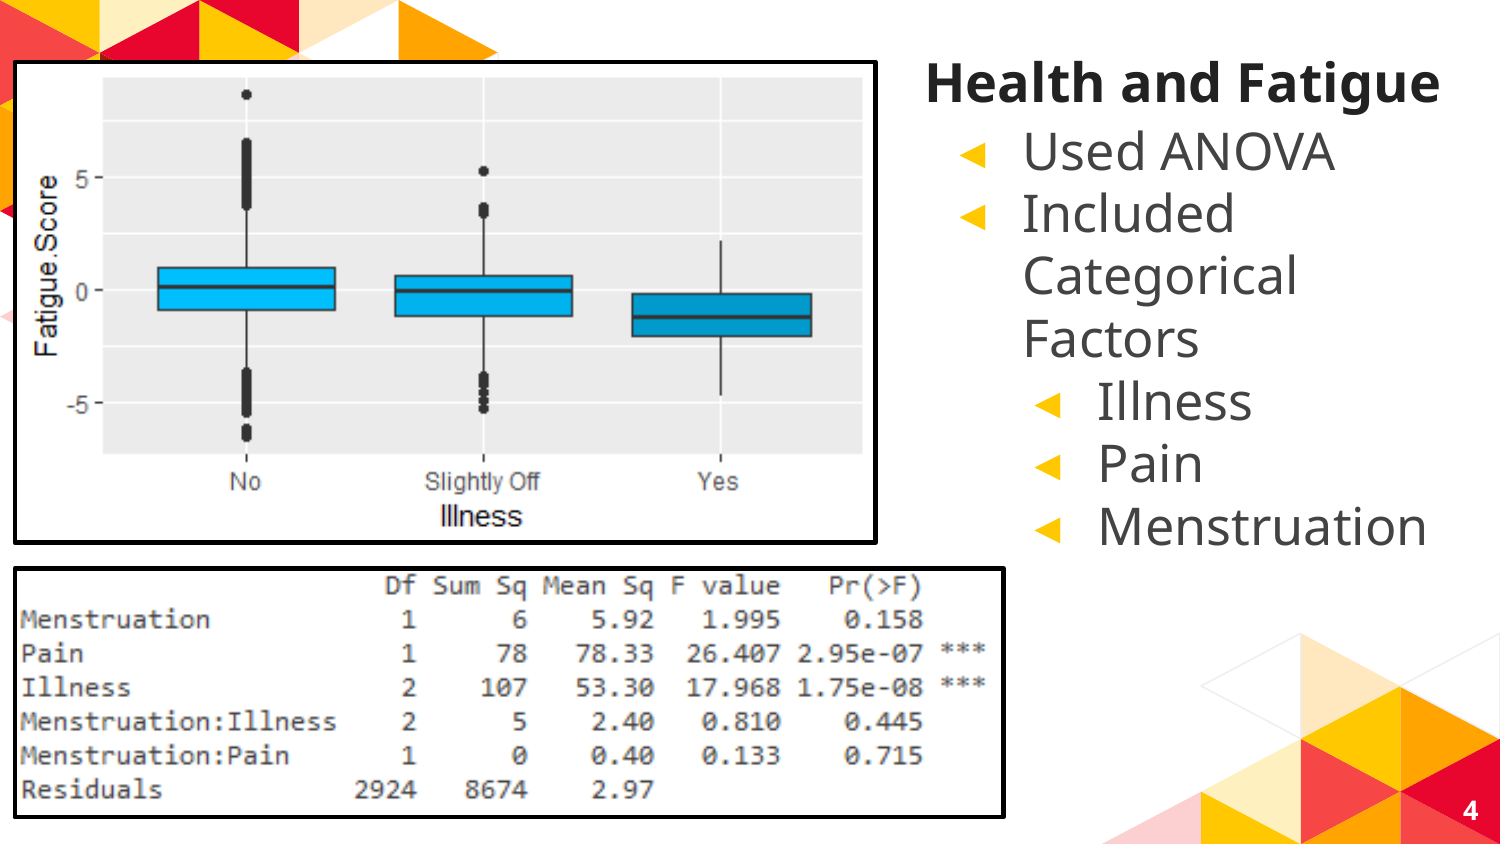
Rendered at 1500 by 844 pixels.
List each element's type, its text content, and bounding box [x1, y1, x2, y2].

list Used ANOVA Included Categorical Factors Illness Pain Menstruation [932, 103, 1493, 580]
picture [16, 570, 1002, 815]
title Health and Fatigue [870, 12, 1497, 129]
slide_number 4 [1403, 779, 1494, 844]
picture [16, 63, 874, 541]
